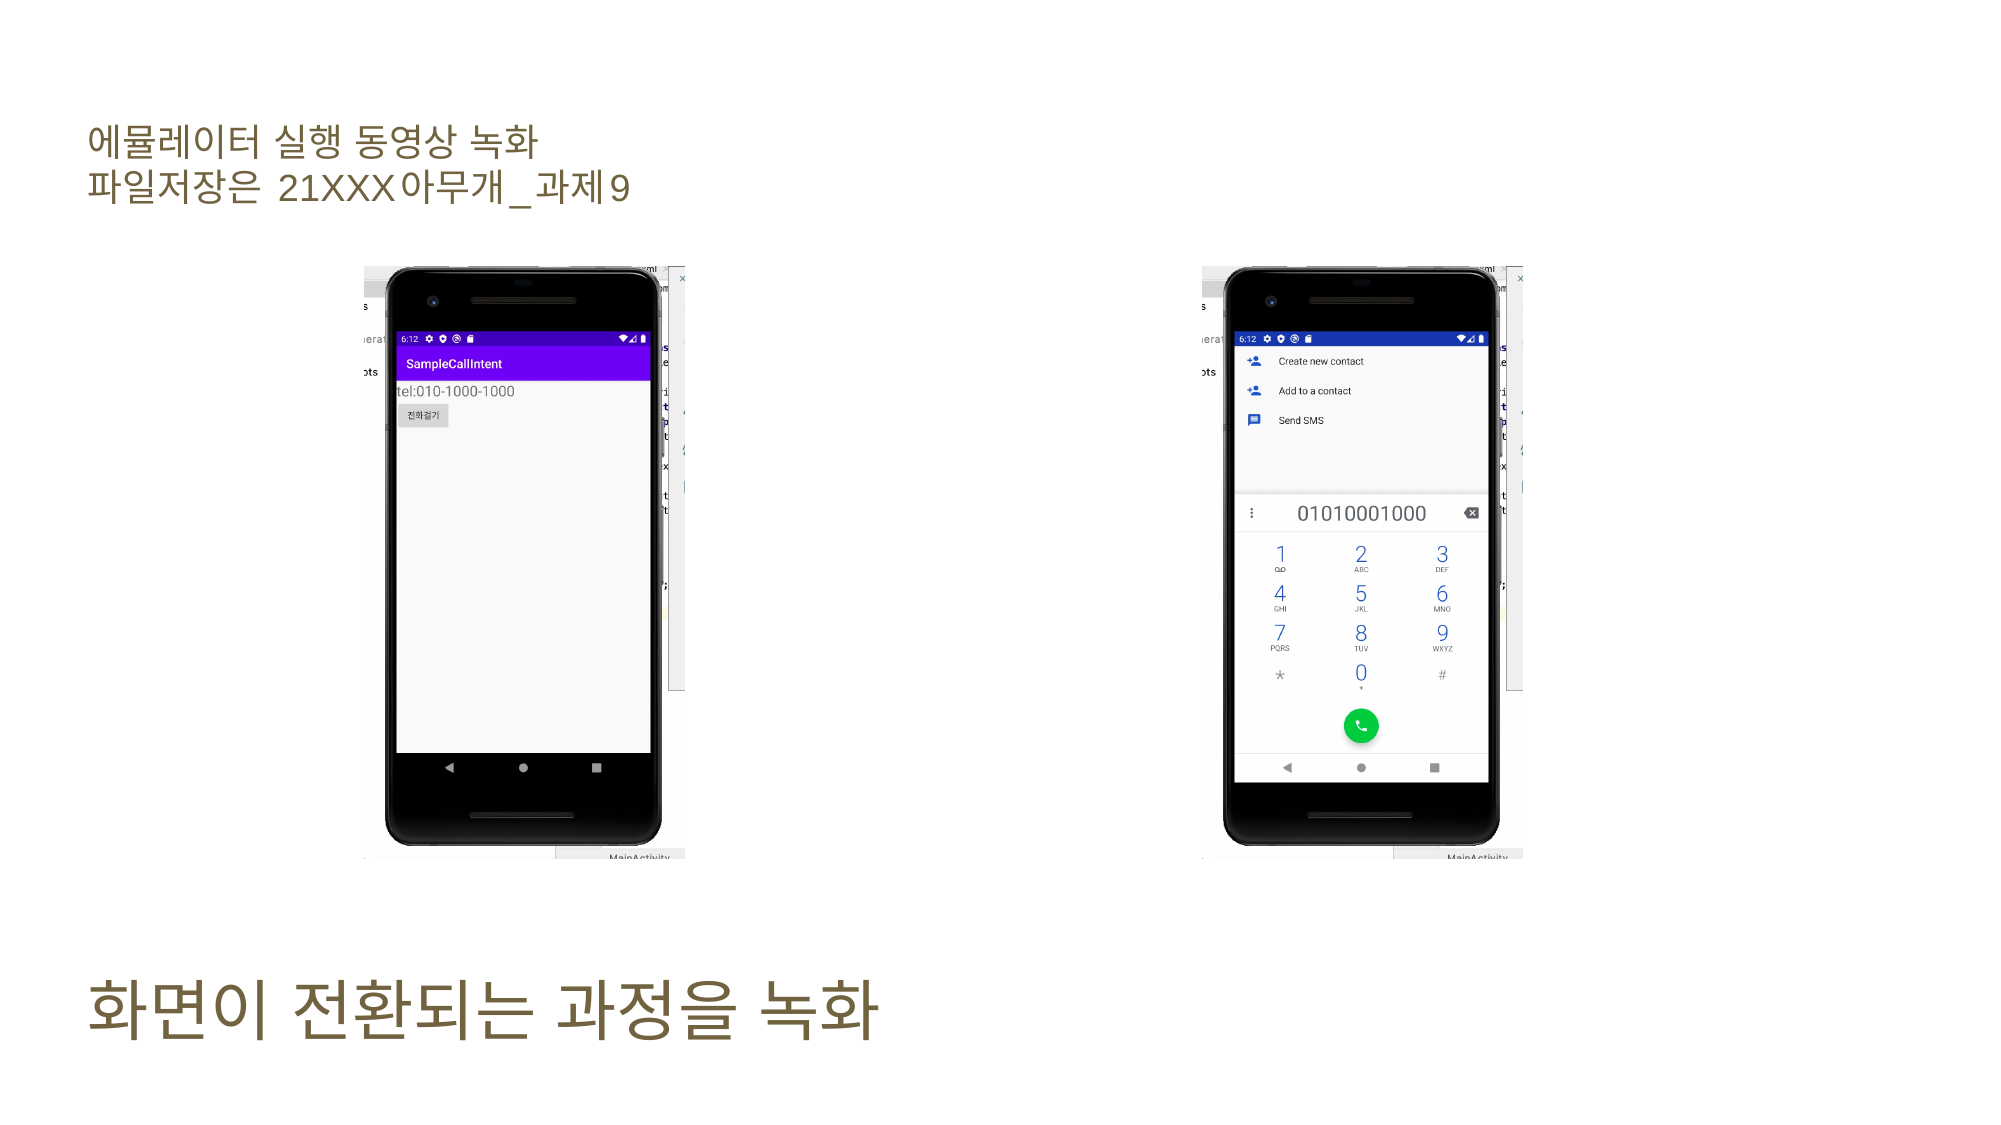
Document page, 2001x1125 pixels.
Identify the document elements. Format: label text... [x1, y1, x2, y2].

picture [1201, 266, 1523, 859]
title 에뮬레이터 실행 동영상 녹화 파일저장은 21XXX아무개_과제9 [72, 109, 1928, 264]
picture [364, 266, 685, 859]
text_box 화면이 전환되는 과정을 녹화 [72, 891, 1928, 1047]
